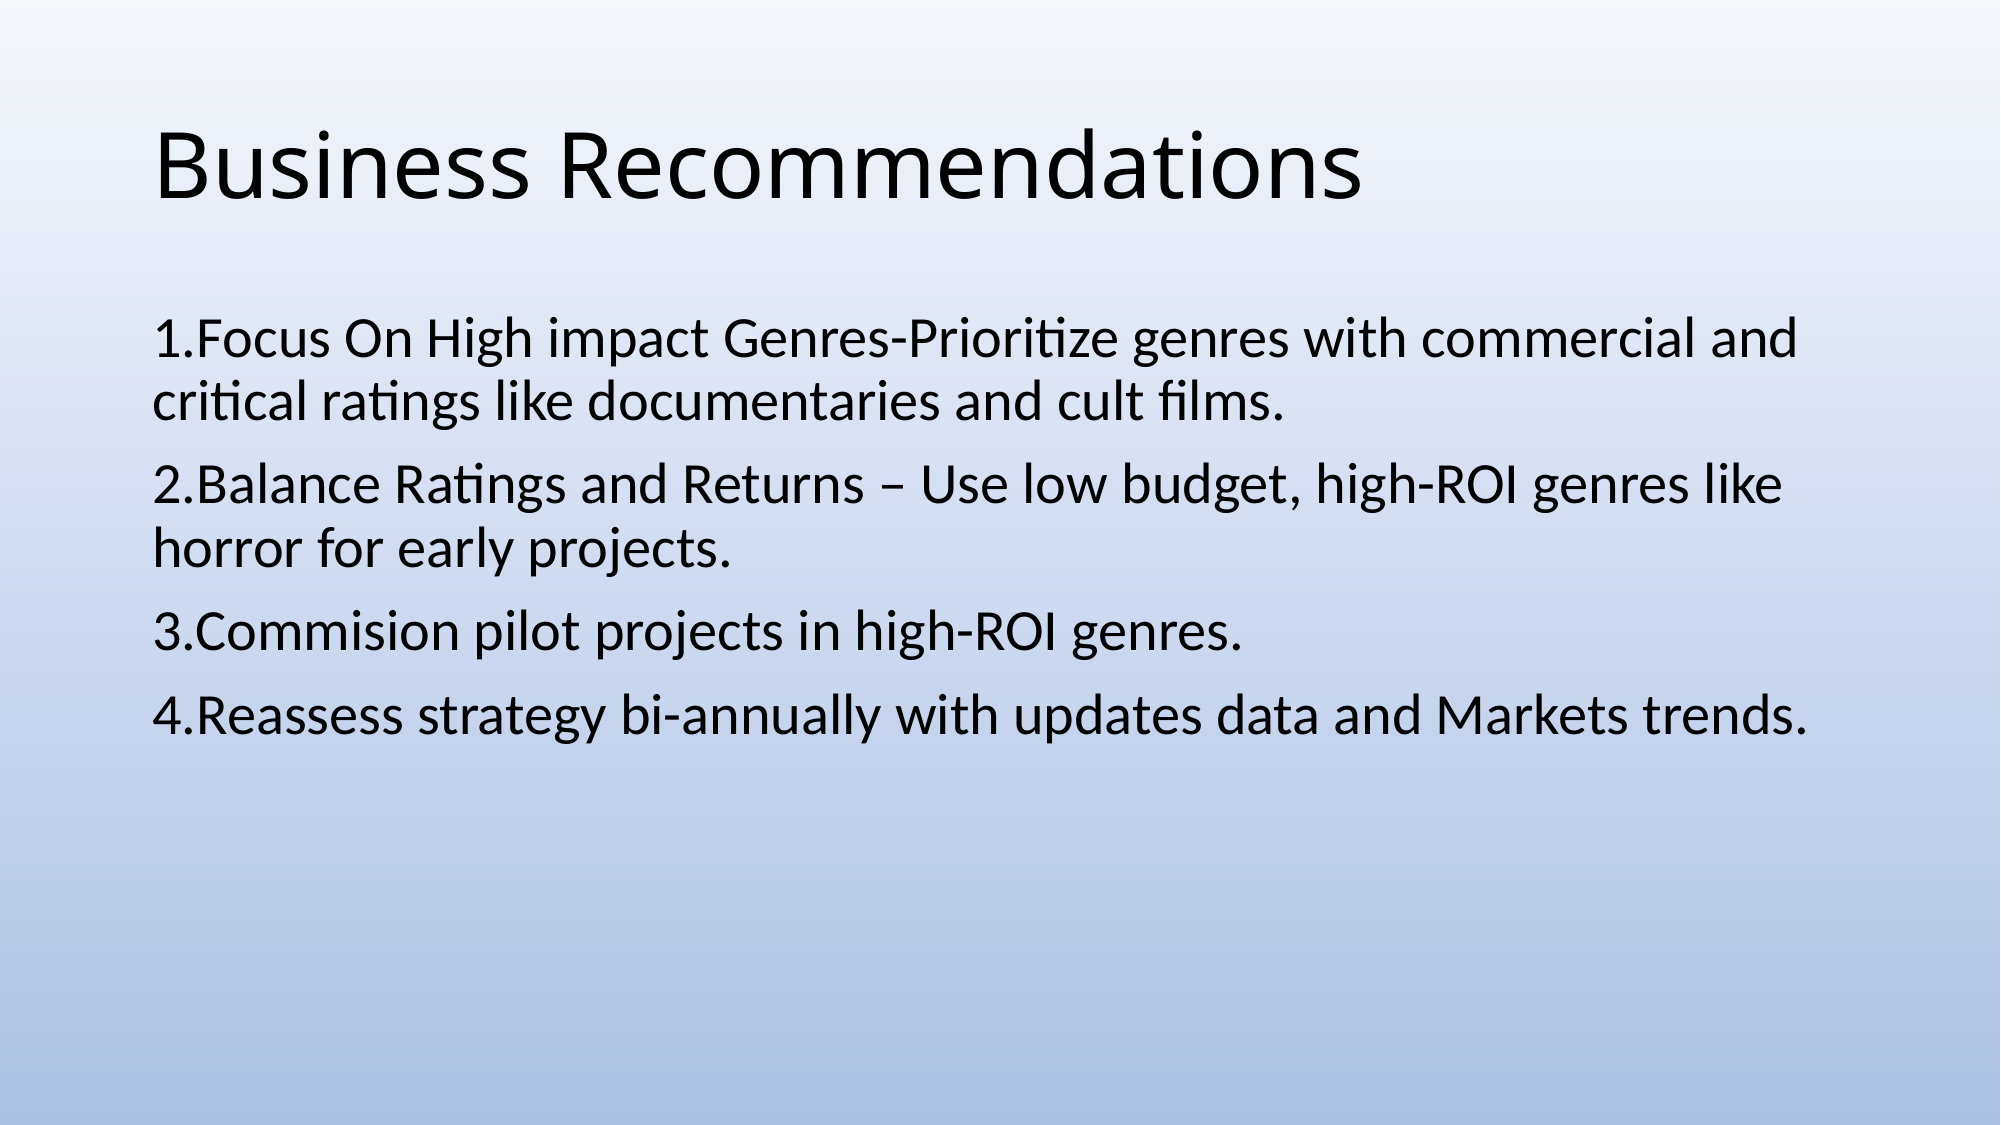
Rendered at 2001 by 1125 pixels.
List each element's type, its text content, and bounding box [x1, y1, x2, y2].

title Business Recommendations [137, 59, 1863, 278]
list 1.Focus On High impact Genres-Prioritize genres with commercial and critical ratings like documentaries and cult films. 2.Balance Ratings and Returns – Use low budget, high-ROI genres like horror for early projects. 3.Commision pilot projects in high-ROI genres. 4.Reassess strategy bi-annually with updates data and Markets trends. [137, 299, 1863, 1014]
